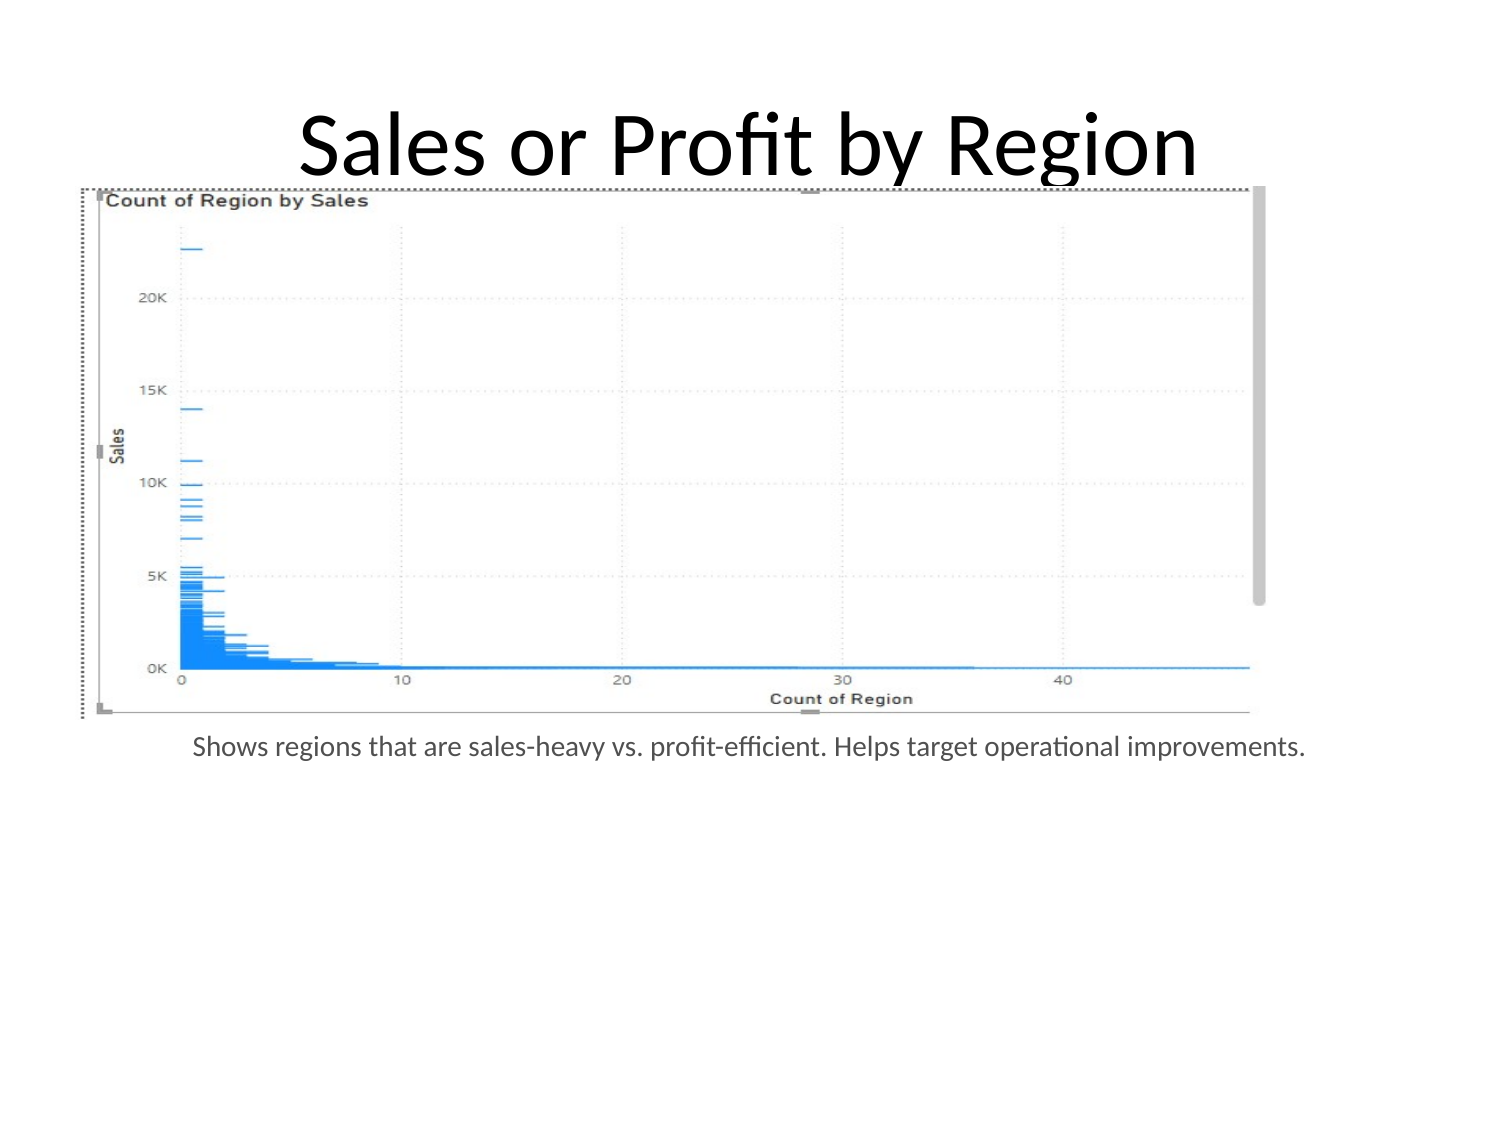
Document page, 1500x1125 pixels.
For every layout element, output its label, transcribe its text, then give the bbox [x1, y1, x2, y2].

picture [74, 186, 1269, 721]
text_box Shows regions that are sales-heavy vs. profit-efficient. Helps target operational improvements. [177, 719, 1323, 770]
title Sales or Profit by Region [75, 45, 1425, 233]
